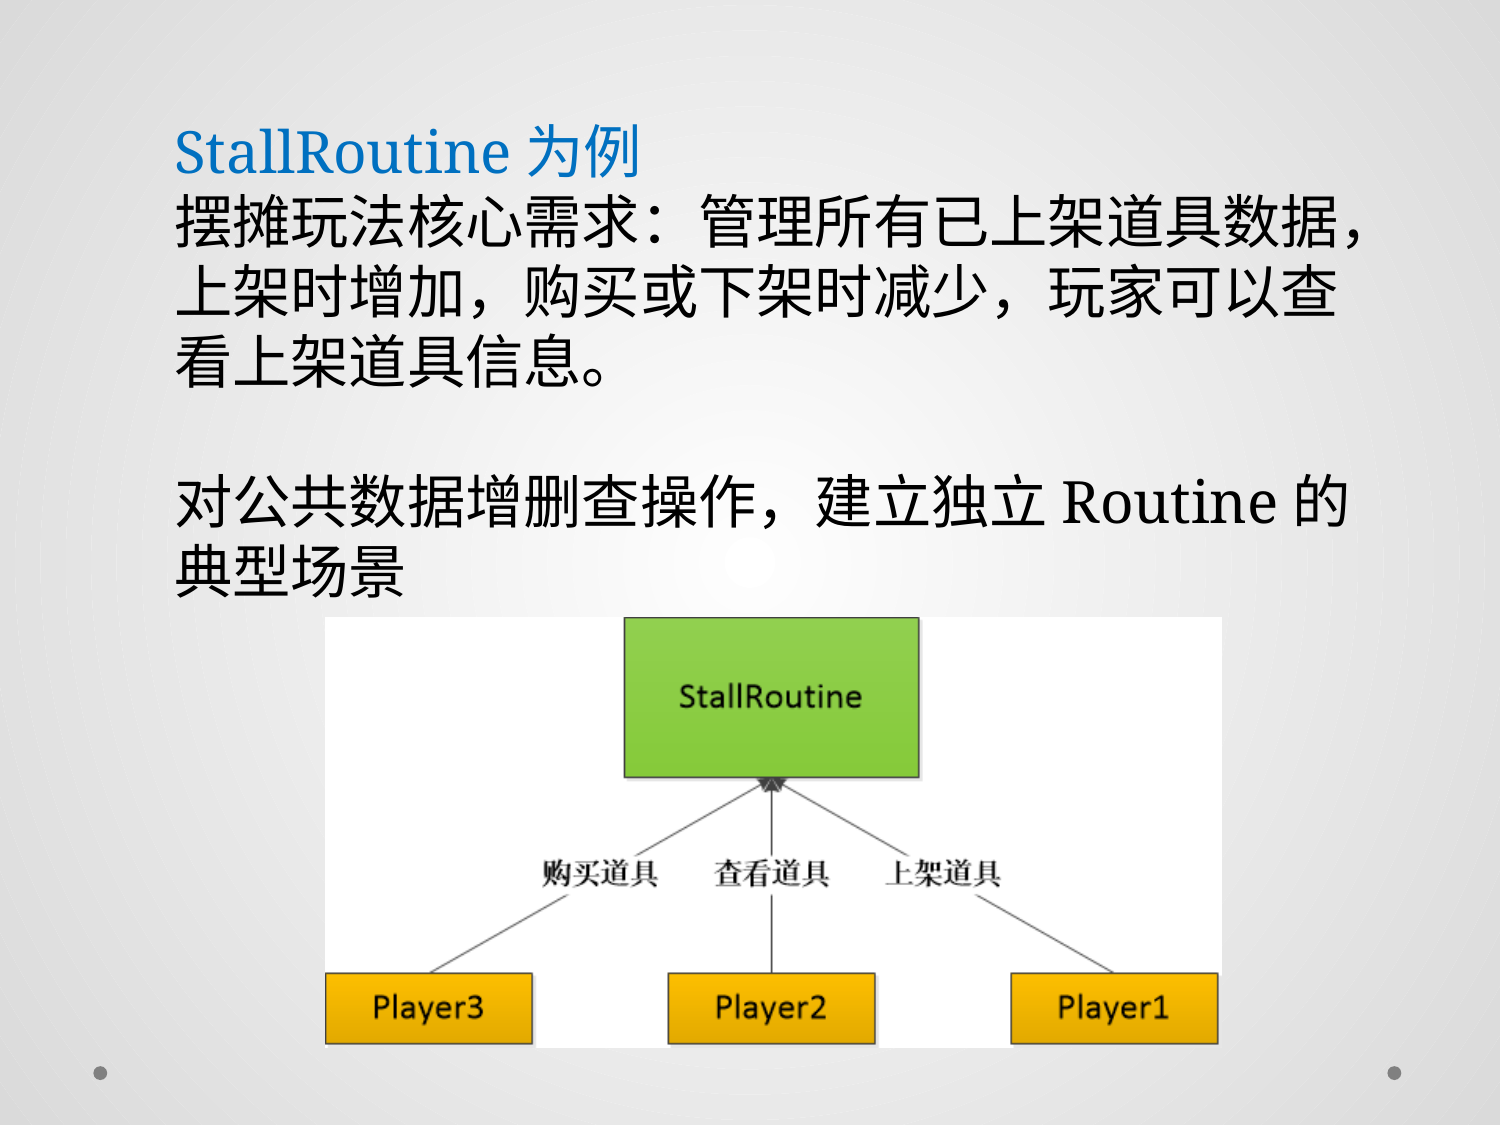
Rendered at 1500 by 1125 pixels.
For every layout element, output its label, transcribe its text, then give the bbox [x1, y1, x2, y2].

text_box StallRoutine为例 摆摊玩法核心需求：管理所有已上架道具数据，上架时增加，购买或下架时减少，玩家可以查看上架道具信息。 对公共数据增删查操作，建立独立Routine的典型场景 [159, 107, 1388, 613]
picture [325, 617, 1222, 1048]
